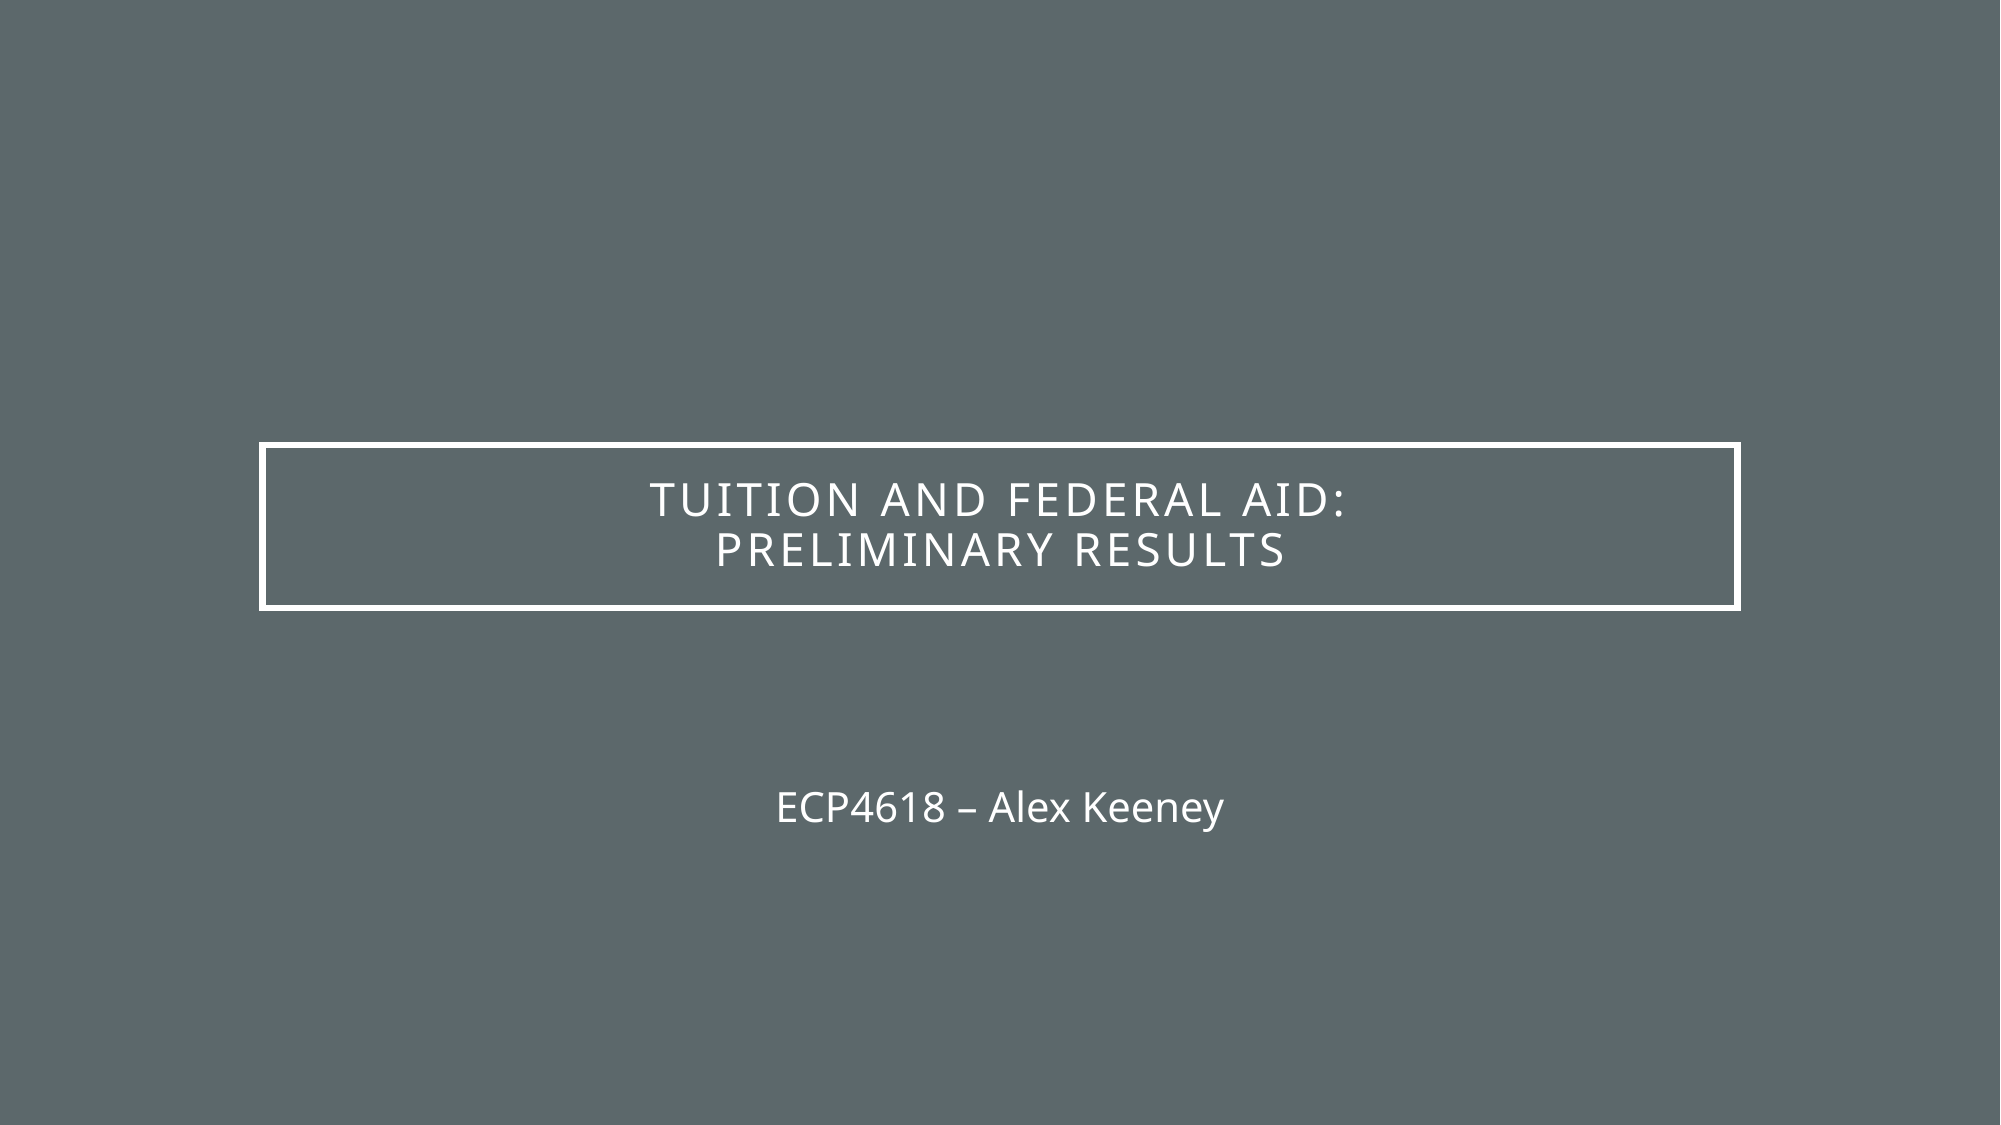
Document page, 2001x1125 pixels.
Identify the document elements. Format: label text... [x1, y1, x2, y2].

subtitle ECP4618 – Alex Keeney [442, 772, 1558, 954]
title Tuition and Federal Aid: Preliminary Results [259, 442, 1741, 611]
